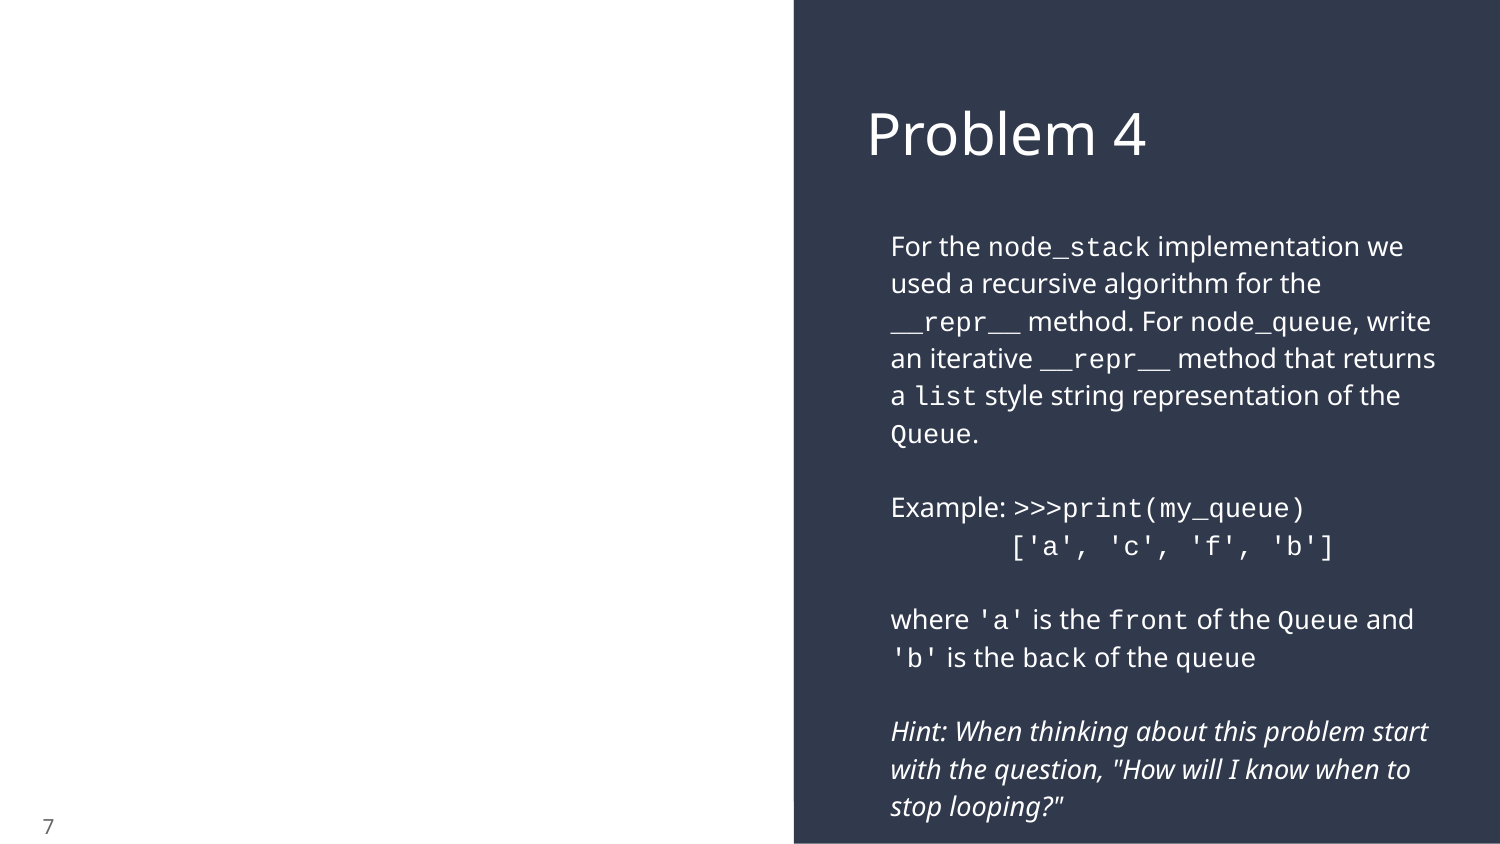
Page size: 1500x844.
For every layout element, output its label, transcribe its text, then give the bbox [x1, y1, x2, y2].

title Problem 4 [851, 82, 1460, 187]
list For the node_stack implementation we used a recursive algorithm for the __repr__ method. For node_queue, write an iterative __repr__ method that returns a list style string representation of the Queue. Example: >>>print(my_queue) ['a', 'c', 'f', 'b'] where 'a' is the front of the Queue and 'b' is the back of the queue Hint: When thinking about this problem start with the question, "How will I know when to stop looping?" [851, 209, 1460, 812]
slide_number 7 [0, 811, 70, 844]
